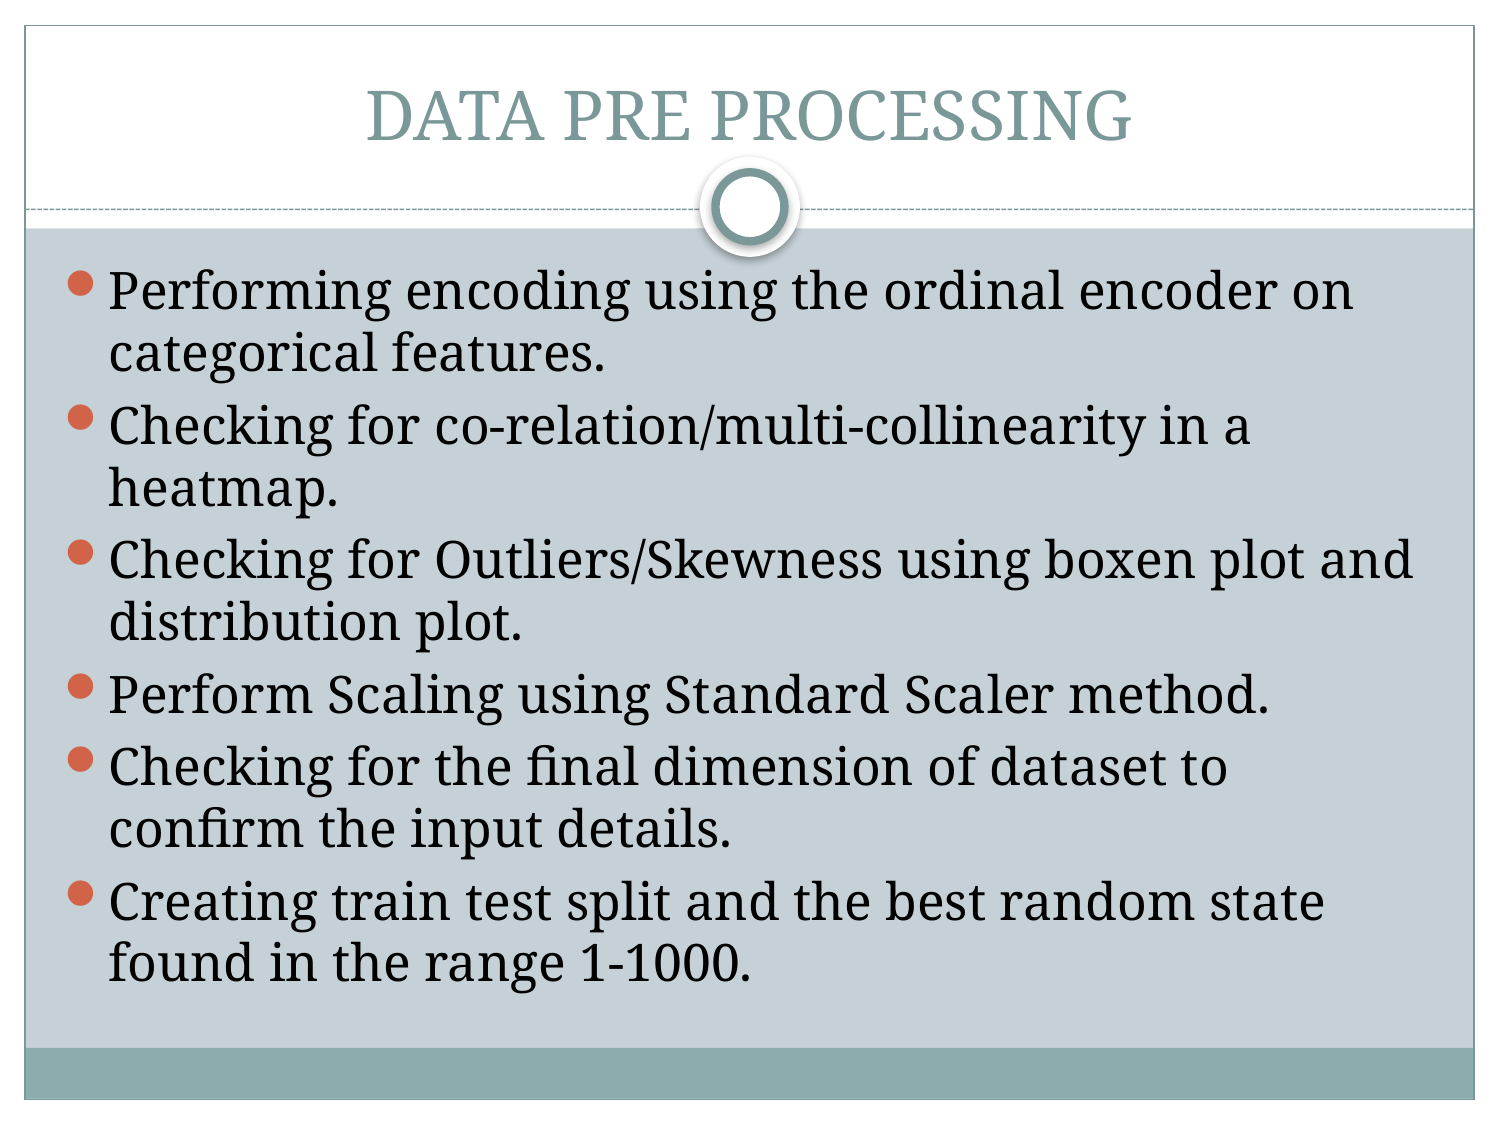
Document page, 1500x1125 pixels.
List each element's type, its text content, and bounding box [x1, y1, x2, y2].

title DATA PRE PROCESSING [49, 37, 1450, 162]
list Performing encoding using the ordinal encoder on categorical features. Checking for co-relation/multi-collinearity in a heatmap. Checking for Outliers/Skewness using boxen plot and distribution plot. Perform Scaling using Standard Scaler method. Checking for the final dimension of dataset to confirm the input details. Creating train test split and the best random state found in the range 1-1000. [49, 250, 1445, 1001]
